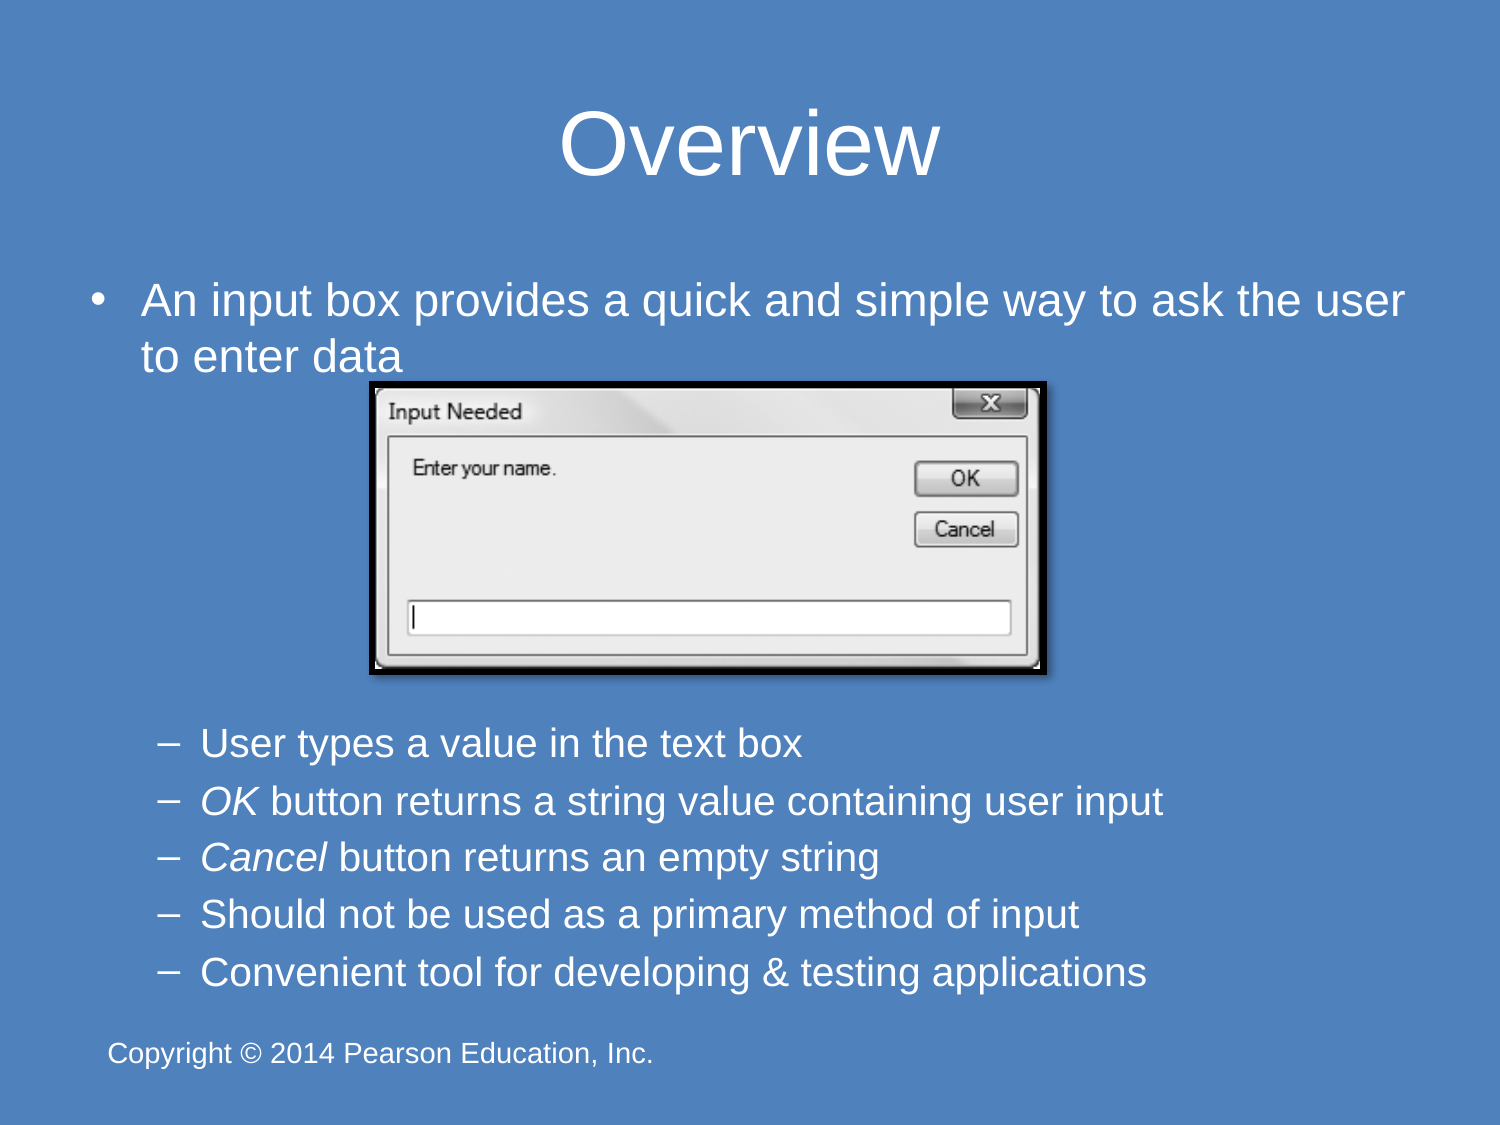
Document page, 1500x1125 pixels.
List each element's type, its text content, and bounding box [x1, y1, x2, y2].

title Overview [75, 45, 1425, 233]
picture [375, 387, 1041, 670]
list An input box provides a quick and simple way to ask the user to enter data User types a value in the text box OK button returns a string value containing user input Cancel button returns an empty string Should not be used as a primary method of input Convenient tool for developing & testing applications [75, 262, 1425, 1005]
